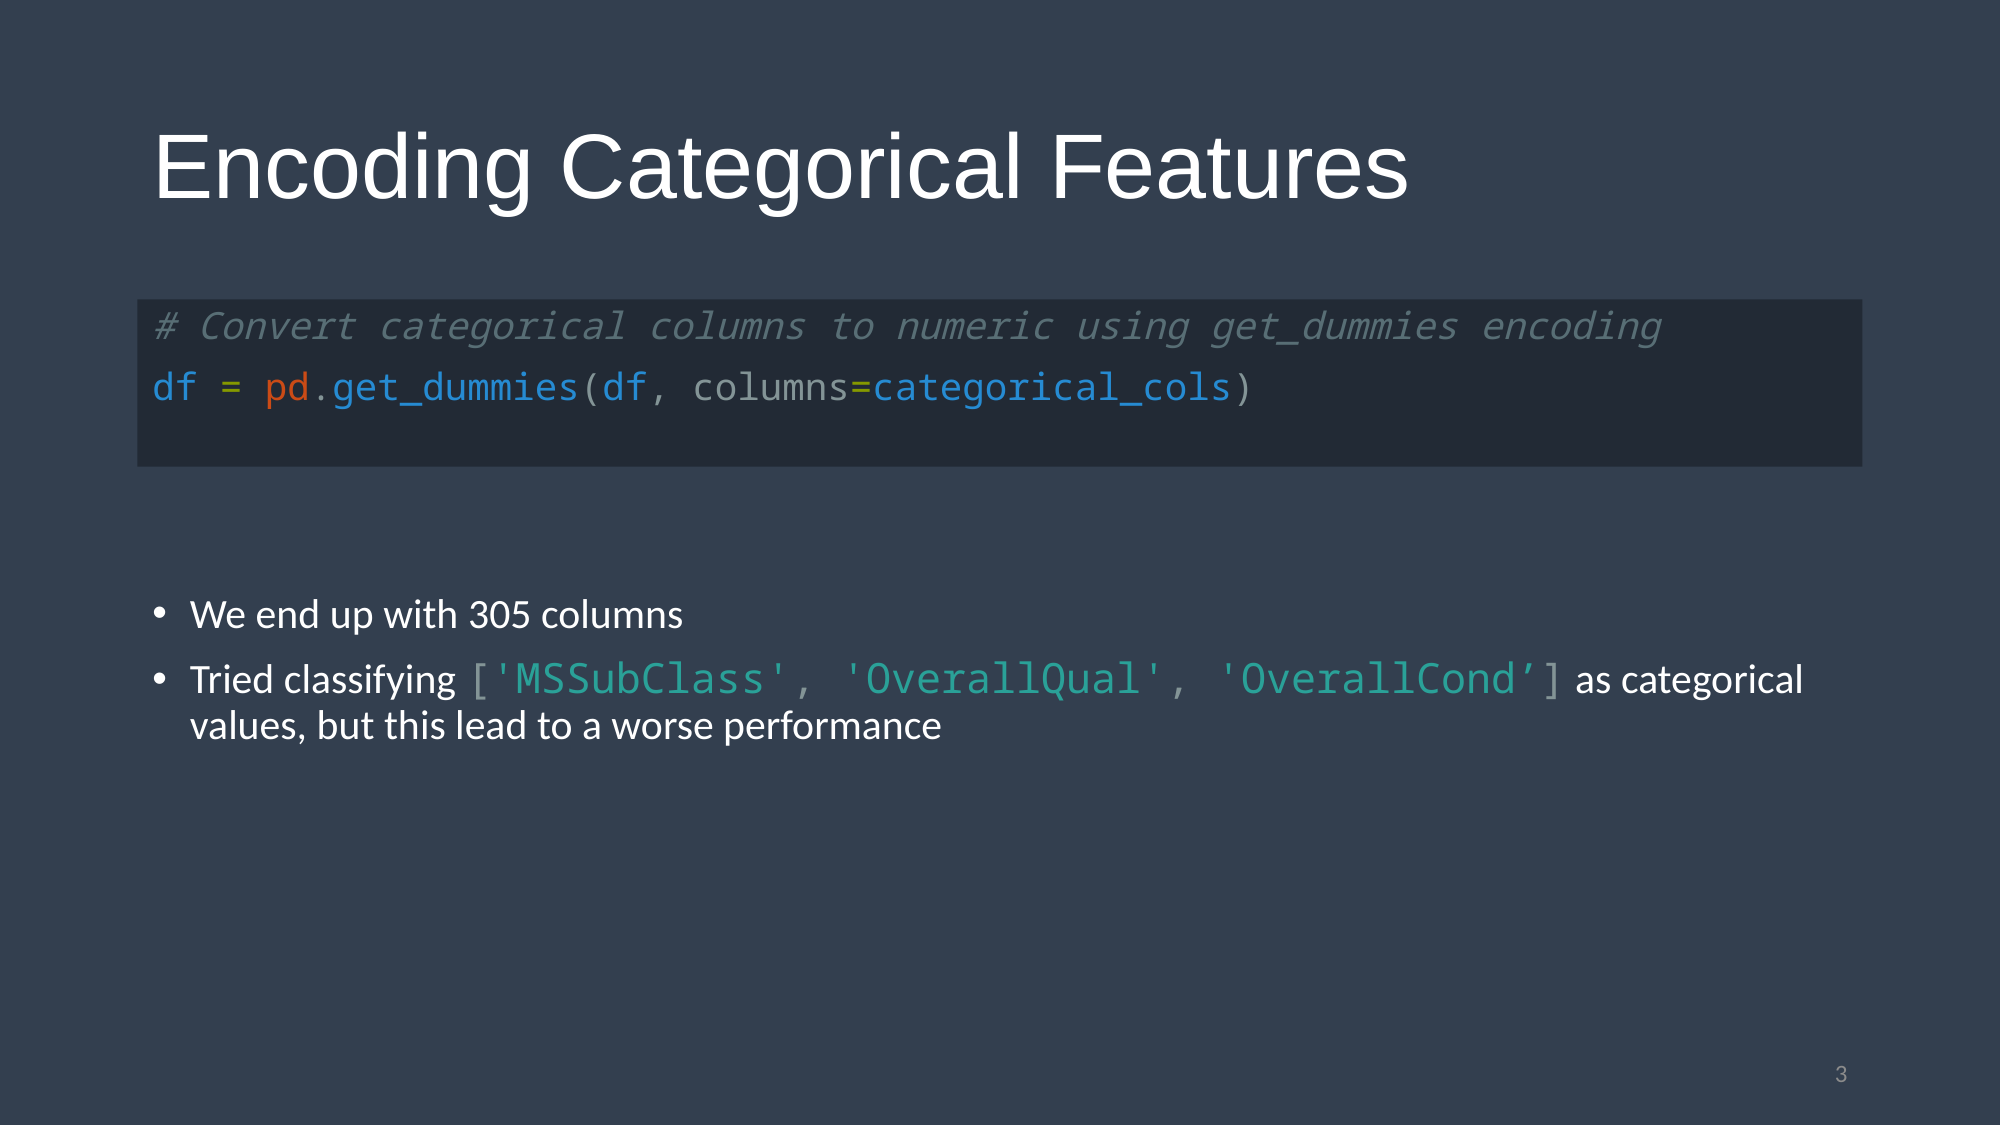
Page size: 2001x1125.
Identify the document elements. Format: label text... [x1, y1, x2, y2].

title Encoding Categorical Features [137, 59, 1863, 278]
slide_number 3 [1412, 1042, 1863, 1103]
list # Convert categorical columns to numeric using get_dummies encoding df = pd.get_dummies(df, columns=categorical_cols) [137, 299, 1863, 467]
text_box We end up with 305 columns Tried classifying ['MSSubClass', 'OverallQual', 'OverallCond’] as categorical values, but this lead to a worse performance [137, 584, 1863, 1014]
